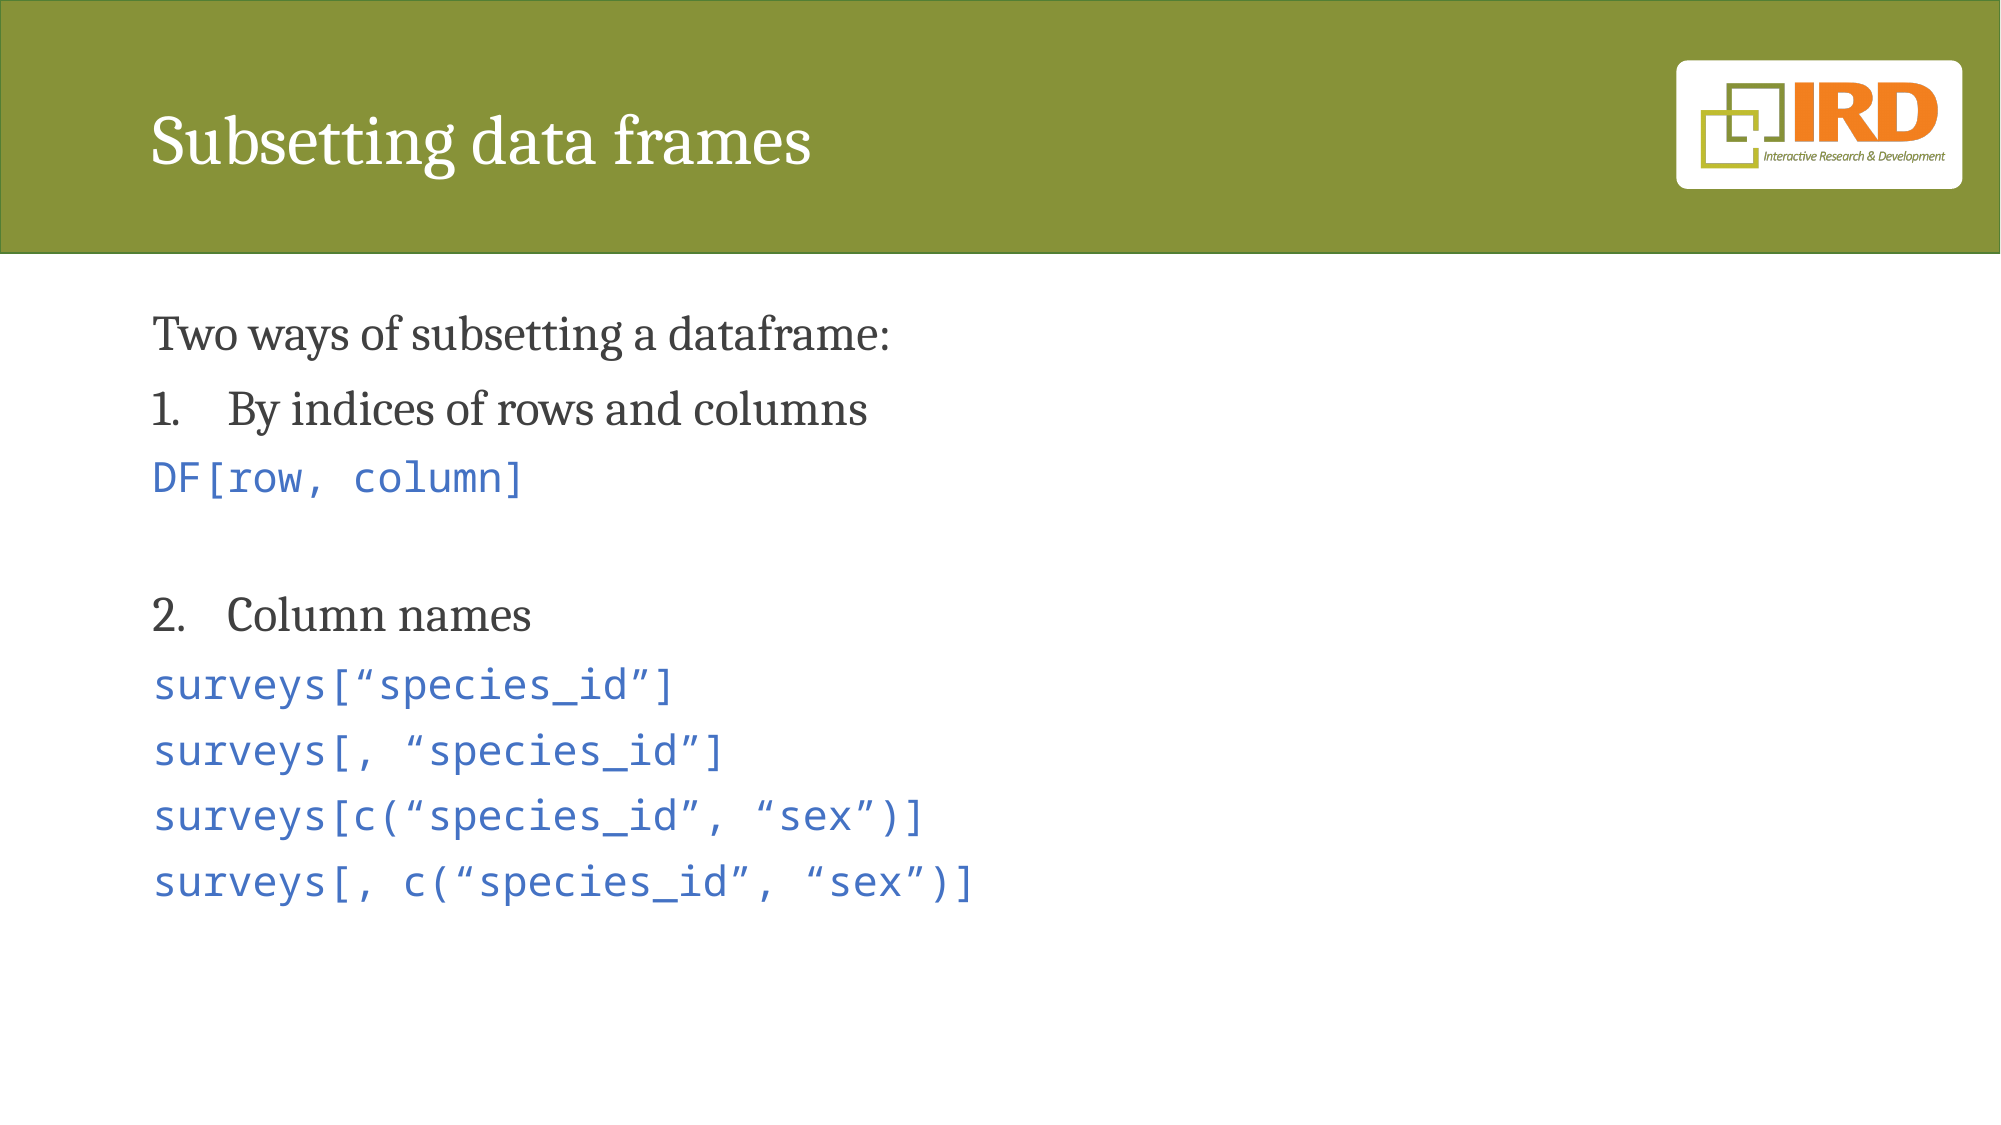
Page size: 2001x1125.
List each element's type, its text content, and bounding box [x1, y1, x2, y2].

picture [1698, 82, 1948, 169]
title Subsetting data frames [137, 59, 1639, 224]
list Two ways of subsetting a dataframe: By indices of rows and columns DF[row, column] Column names surveys[“species_id”] surveys[, “species_id”] surveys[c(“species_id”, “sex”)] surveys[, c(“species_id”, “sex”)] [137, 299, 1863, 1014]
